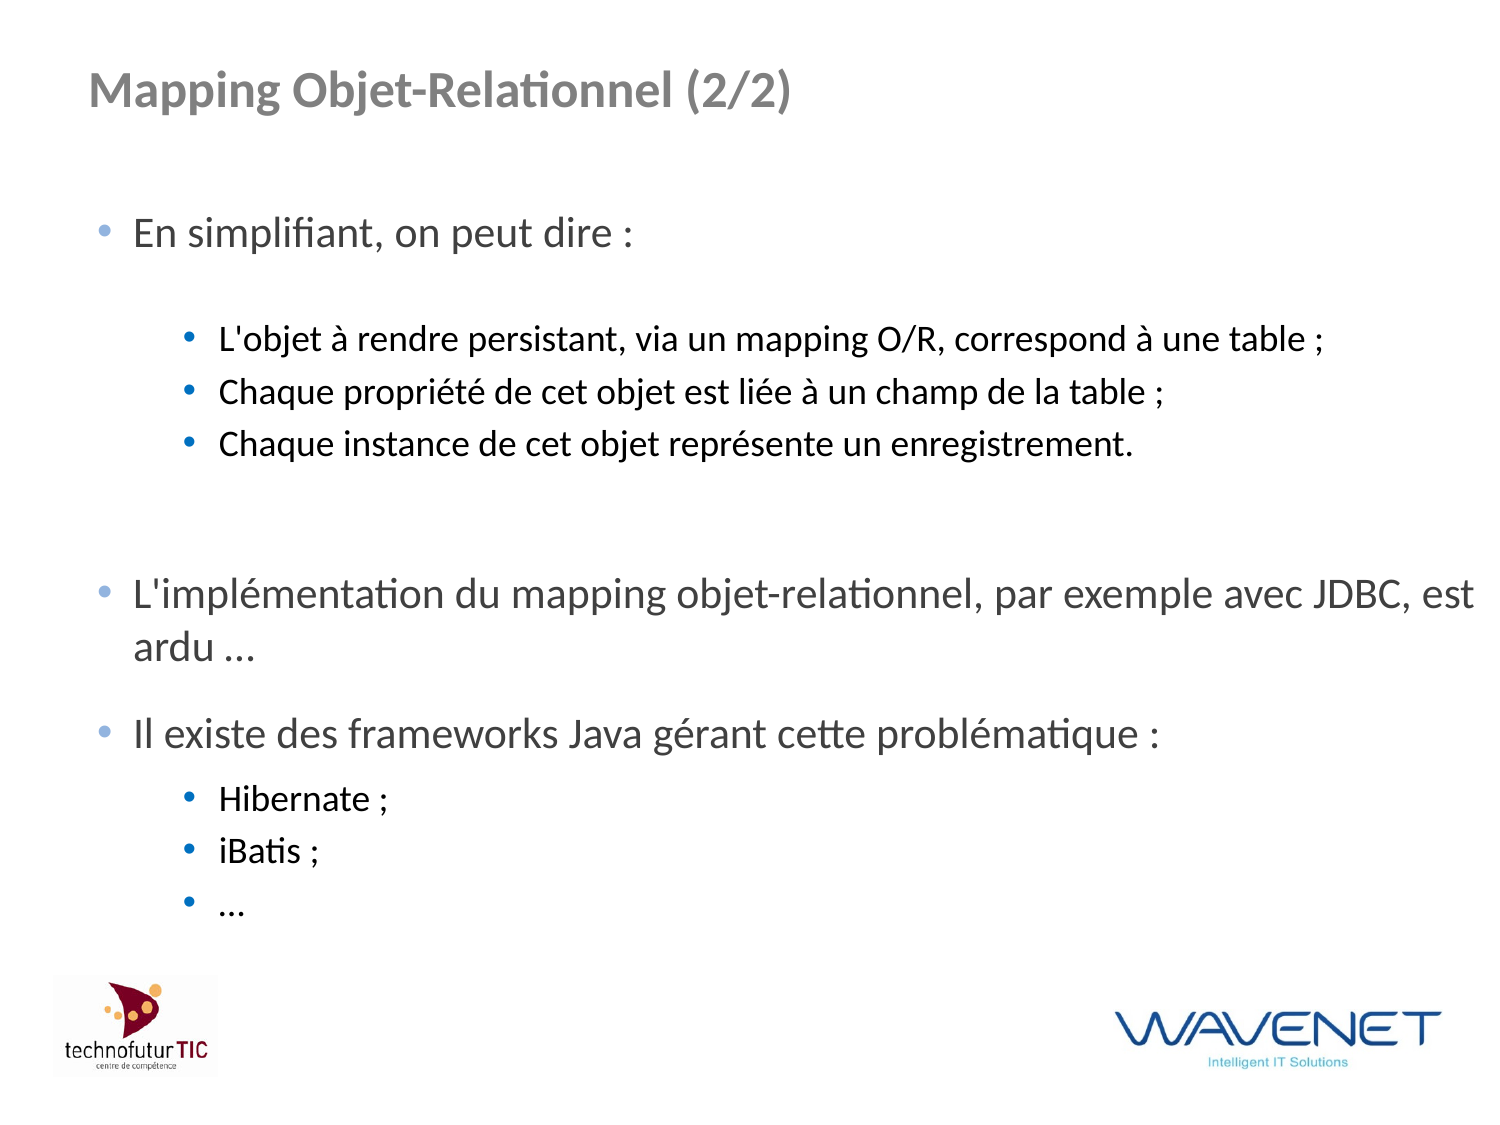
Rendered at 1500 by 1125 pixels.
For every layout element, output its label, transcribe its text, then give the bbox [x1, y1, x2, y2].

title Mapping Objet-Relationnel (2/2) [72, 47, 1426, 145]
list En simplifiant, on peut dire : L'objet à rendre persistant, via un mapping O/R, correspond à une table ; Chaque propriété de cet objet est liée à un champ de la table ; Chaque instance de cet objet représente un enregistrement. L'implémentation du mapping objet-relationnel, par exemple avec JDBC, est ardu … Il existe des frameworks Java gérant cette problématique : Hibernate ; iBatis ; … [81, 196, 1500, 903]
picture [1113, 1009, 1443, 1071]
picture [53, 975, 218, 1077]
